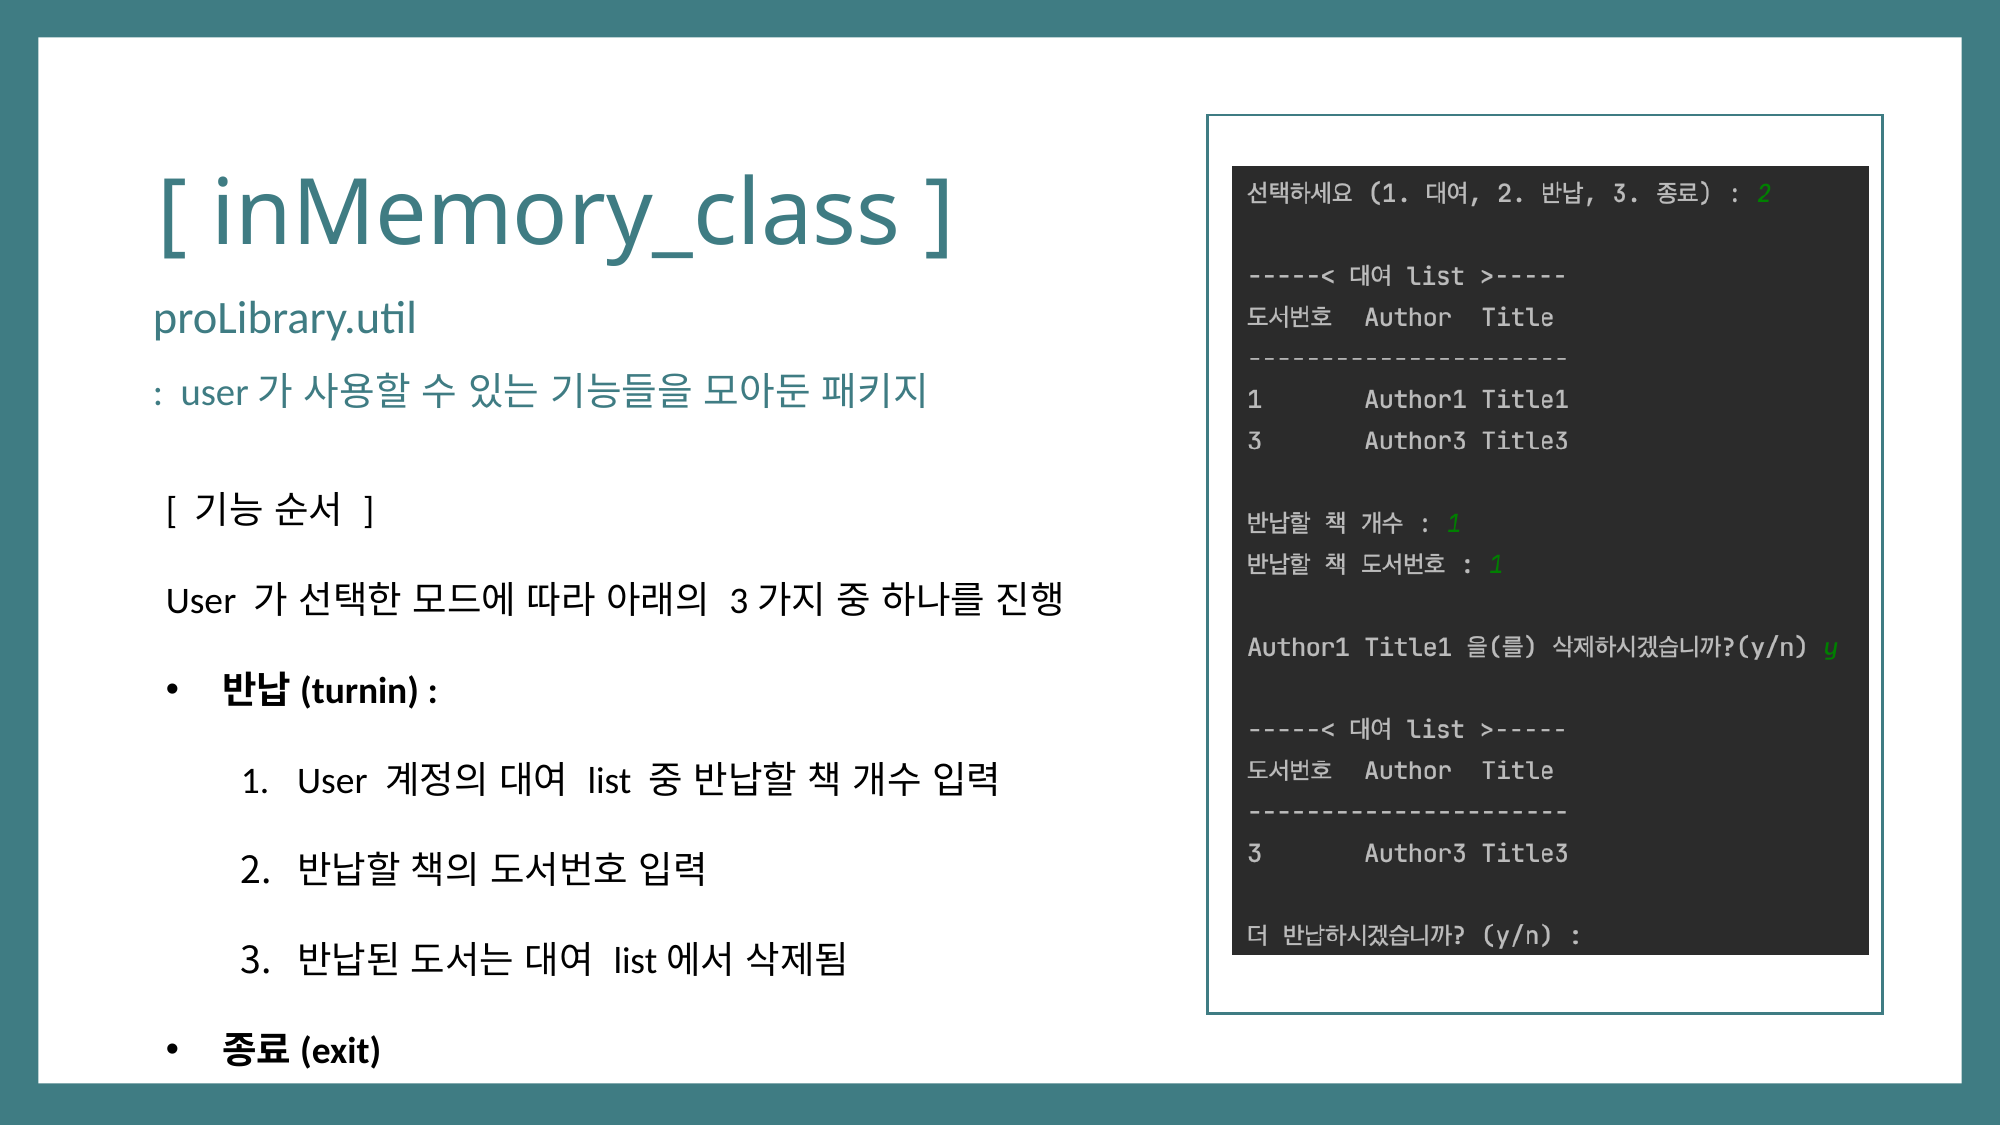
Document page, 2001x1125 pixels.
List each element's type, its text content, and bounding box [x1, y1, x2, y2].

picture [1232, 166, 1869, 955]
list proLibrary.util : user가 사용할 수 있는 기능들을 모아둔 패키지 [137, 273, 1150, 422]
text_box [1206, 114, 1883, 1014]
text_box [ 기능 순서 ] User 가 선택한 모드에 따라 아래의 3가지 중 하나를 진행 반납(turnin) : User 계정의 대여 list 중 반납할 책 개수 입력 반납할 책의 도서번호 입력 반납된 도서는 대여 list에서 삭제됨 종료(exit) [151, 433, 1080, 1079]
text_box [37, 36, 1963, 1085]
text_box [0, 0, 2000, 1125]
title [ inMemory_class ] [142, 141, 1129, 273]
